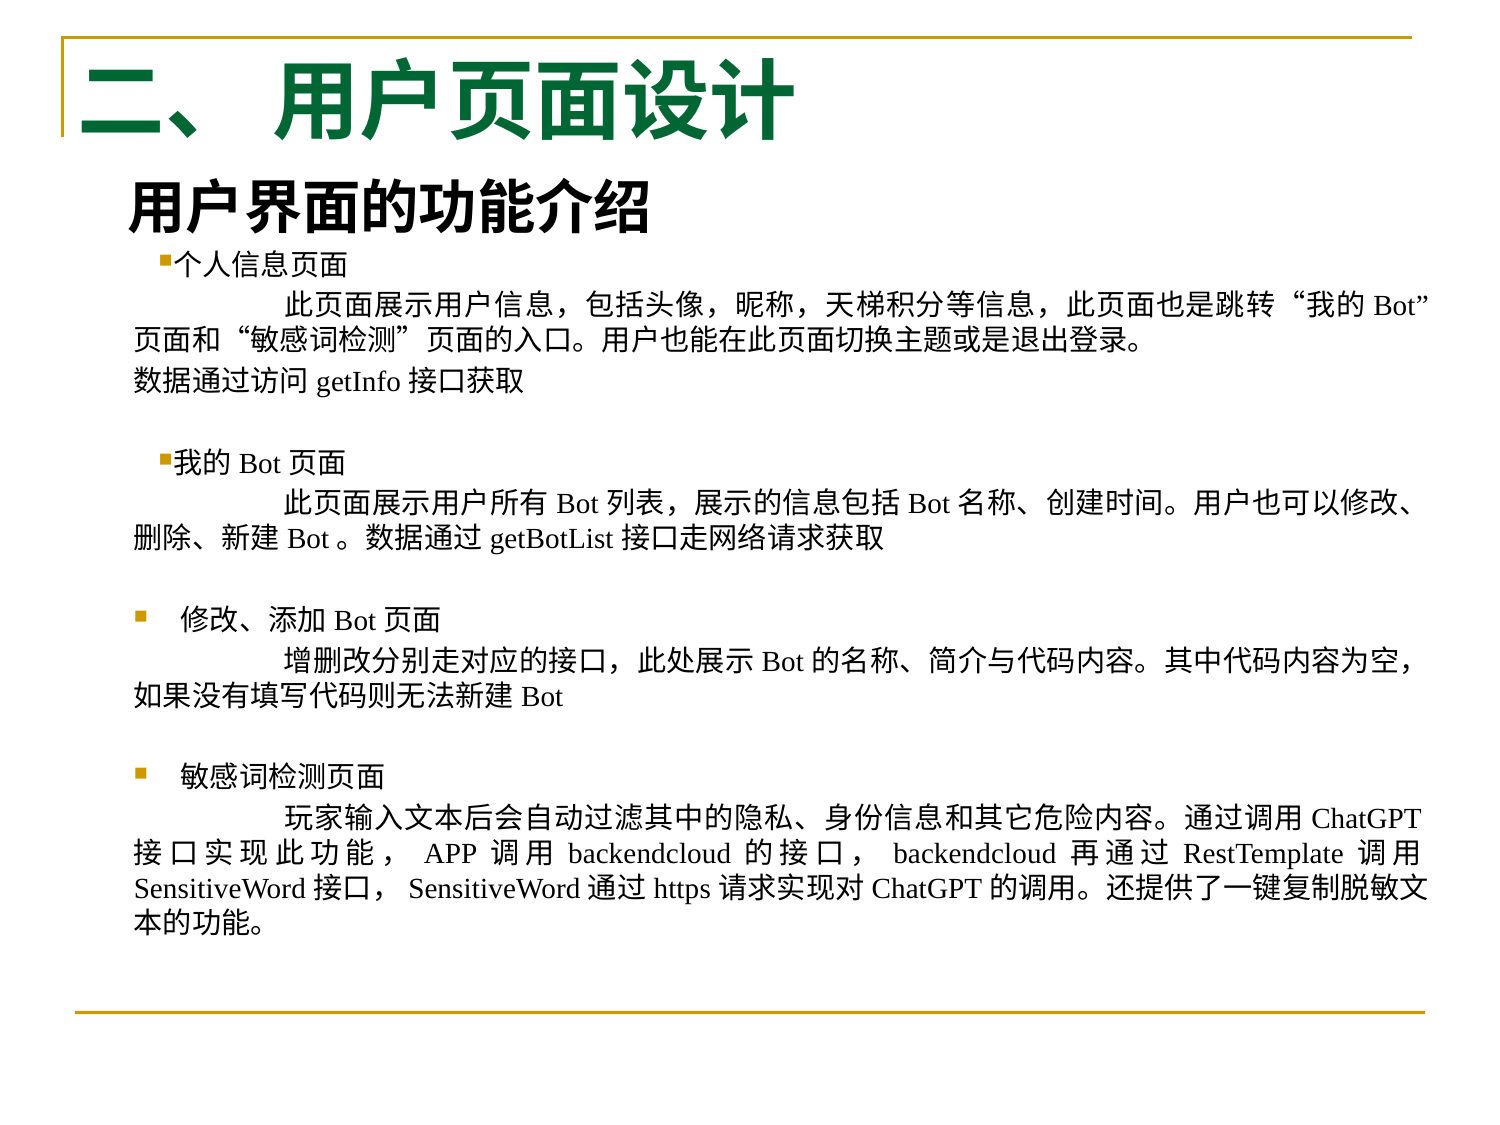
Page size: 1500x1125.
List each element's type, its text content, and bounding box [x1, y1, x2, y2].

title 二、 用户页面设计 [62, 37, 888, 162]
list 用户界面的功能介绍 个人信息页面 此页面展示用户信息，包括头像，昵称，天梯积分等信息，此页面也是跳转“我的Bot” 页面和“敏感词检测”页面的入口。用户也能在此页面切换主题或是退出登录。 数据通过访问getInfo接口获取 我的Bot页面 此页面展示用户所有Bot列表，展示的信息包括Bot名称、创建时间。用户也可以修改、删除、新建Bot。数据通过getBotList接口走网络请求获取 修改、添加Bot页面 增删改分别走对应的接口，此处展示Bot的名称、简介与代码内容。其中代码内容为空，如果没有填写代码则无法新建Bot 敏感词检测页面 玩家输入文本后会自动过滤其中的隐私、身份信息和其它危险内容。通过调用ChatGPT接口实现此功能，APP调用backendcloud的接口，backendcloud再通过RestTemplate调用SensitiveWord接口，SensitiveWord通过https请求实现对ChatGPT的调用。还提供了一键复制脱敏文本的功能。 [56, 162, 1444, 1013]
